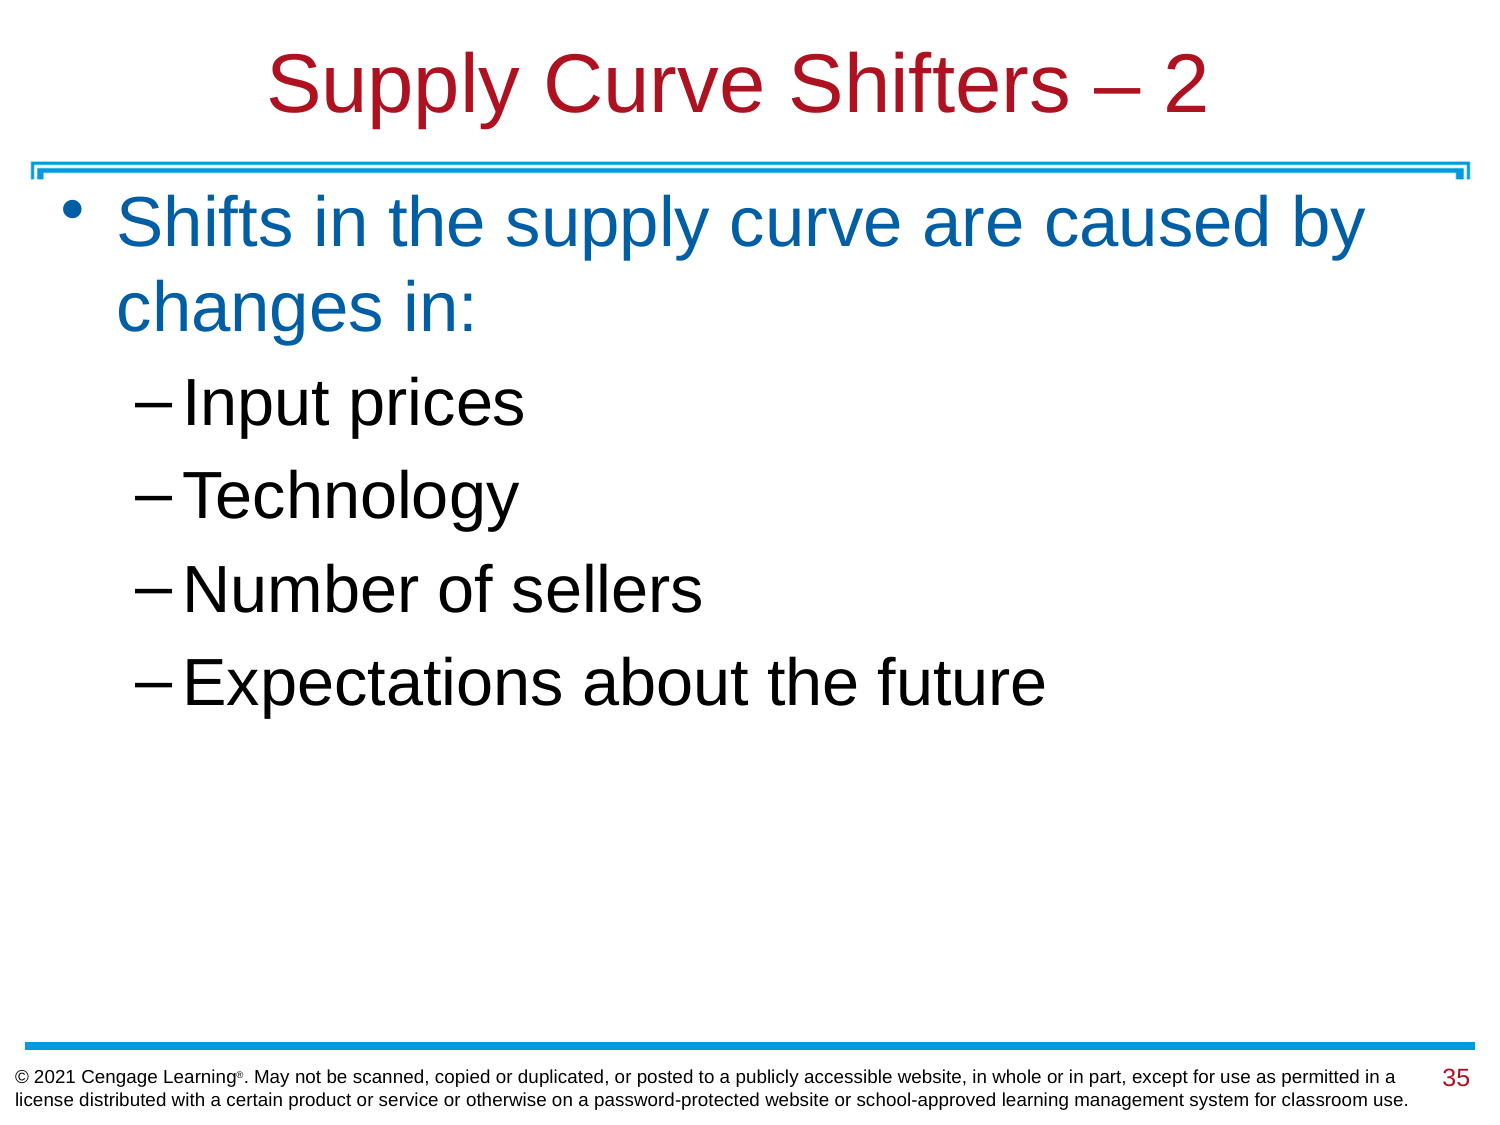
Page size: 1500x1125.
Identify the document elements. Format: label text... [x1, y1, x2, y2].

text_box © 2021 Cengage Learning®. May not be scanned, copied or duplicated, or posted to a publicly accessible website, in whole or in part, except for use as permitted in a license distributed with a certain product or service or otherwise on a password-protected website or school-approved learning management system for classroom use. [0, 1049, 1425, 1125]
title Supply Curve Shifters – 2 [0, 0, 1500, 158]
list Shifts in the supply curve are caused by changes in: Input prices Technology Number of sellers Expectations about the future [45, 168, 1455, 1053]
slide_number 35 [1425, 1052, 1500, 1117]
picture [25, 158, 1475, 186]
